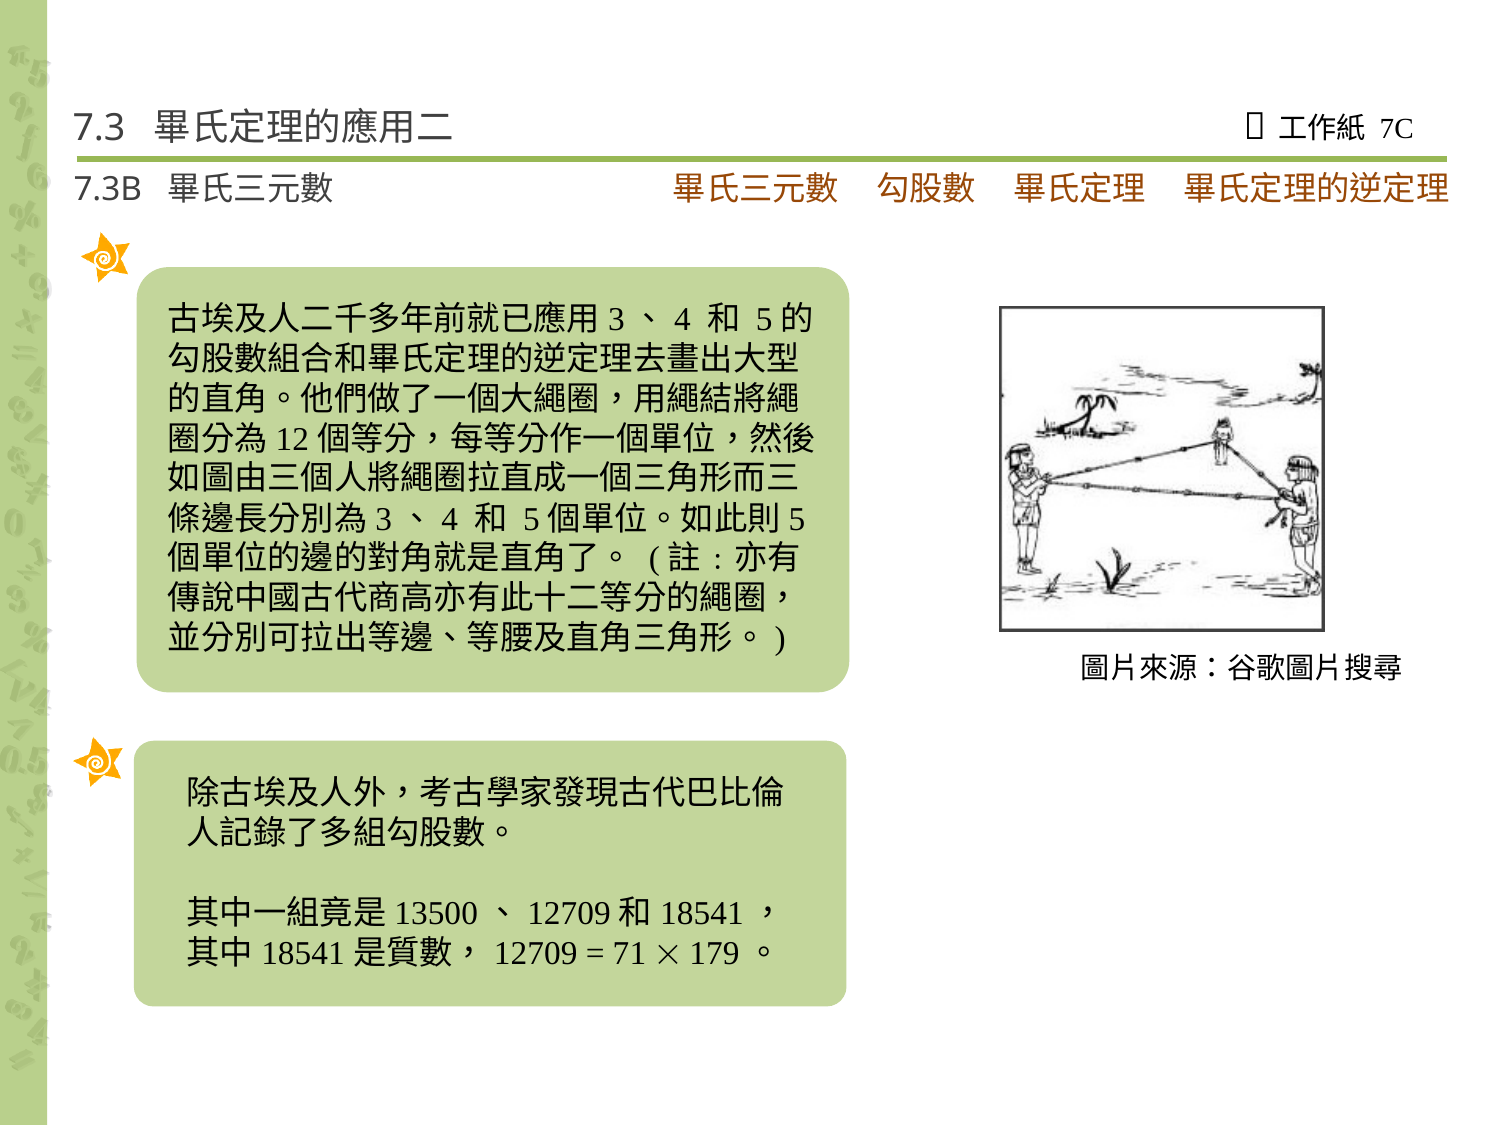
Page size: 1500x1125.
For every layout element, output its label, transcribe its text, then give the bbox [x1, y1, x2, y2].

text_box 7.3 畢氏定理的應用二 [57, 95, 1219, 156]
text_box [131, 738, 849, 1009]
text_box 古埃及人二千多年前就已應用3、4 和 5的勾股數組合和畢氏定理的逆定理去畫出大型的直角。他們做了一個大繩圈，用繩結將繩圈分為12個等分，每等分作一個單位，然後如圖由三個人將繩圈拉直成一個三角形而三條邊長分別為3、4 和 5個單位。如此則5個單位的邊的對角就是直角了。 (註﹕亦有傳說中國古代商高亦有此十二等分的繩圈，並分別可拉出等邊、等腰及直角三角形。) [153, 289, 833, 664]
text_box 除古埃及人外，考古學家發現古代巴比倫人記錄了多組勾股數。 其中一組竟是13500、12709和18541， 其中18541是質數，12709 = 71  179。 [172, 764, 822, 979]
text_box 圖片來源：谷歌圖片搜尋 [922, 641, 1403, 692]
text_box 7.3B 畢氏三元數 [58, 159, 573, 214]
picture [79, 231, 130, 284]
text_box [134, 265, 852, 695]
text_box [0, 0, 54, 1125]
picture [72, 735, 123, 788]
picture [999, 306, 1326, 632]
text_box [1222, 94, 1472, 156]
text_box 畢氏三元數 勾股數 畢氏定理 畢氏定理的逆定理 [573, 164, 1466, 214]
